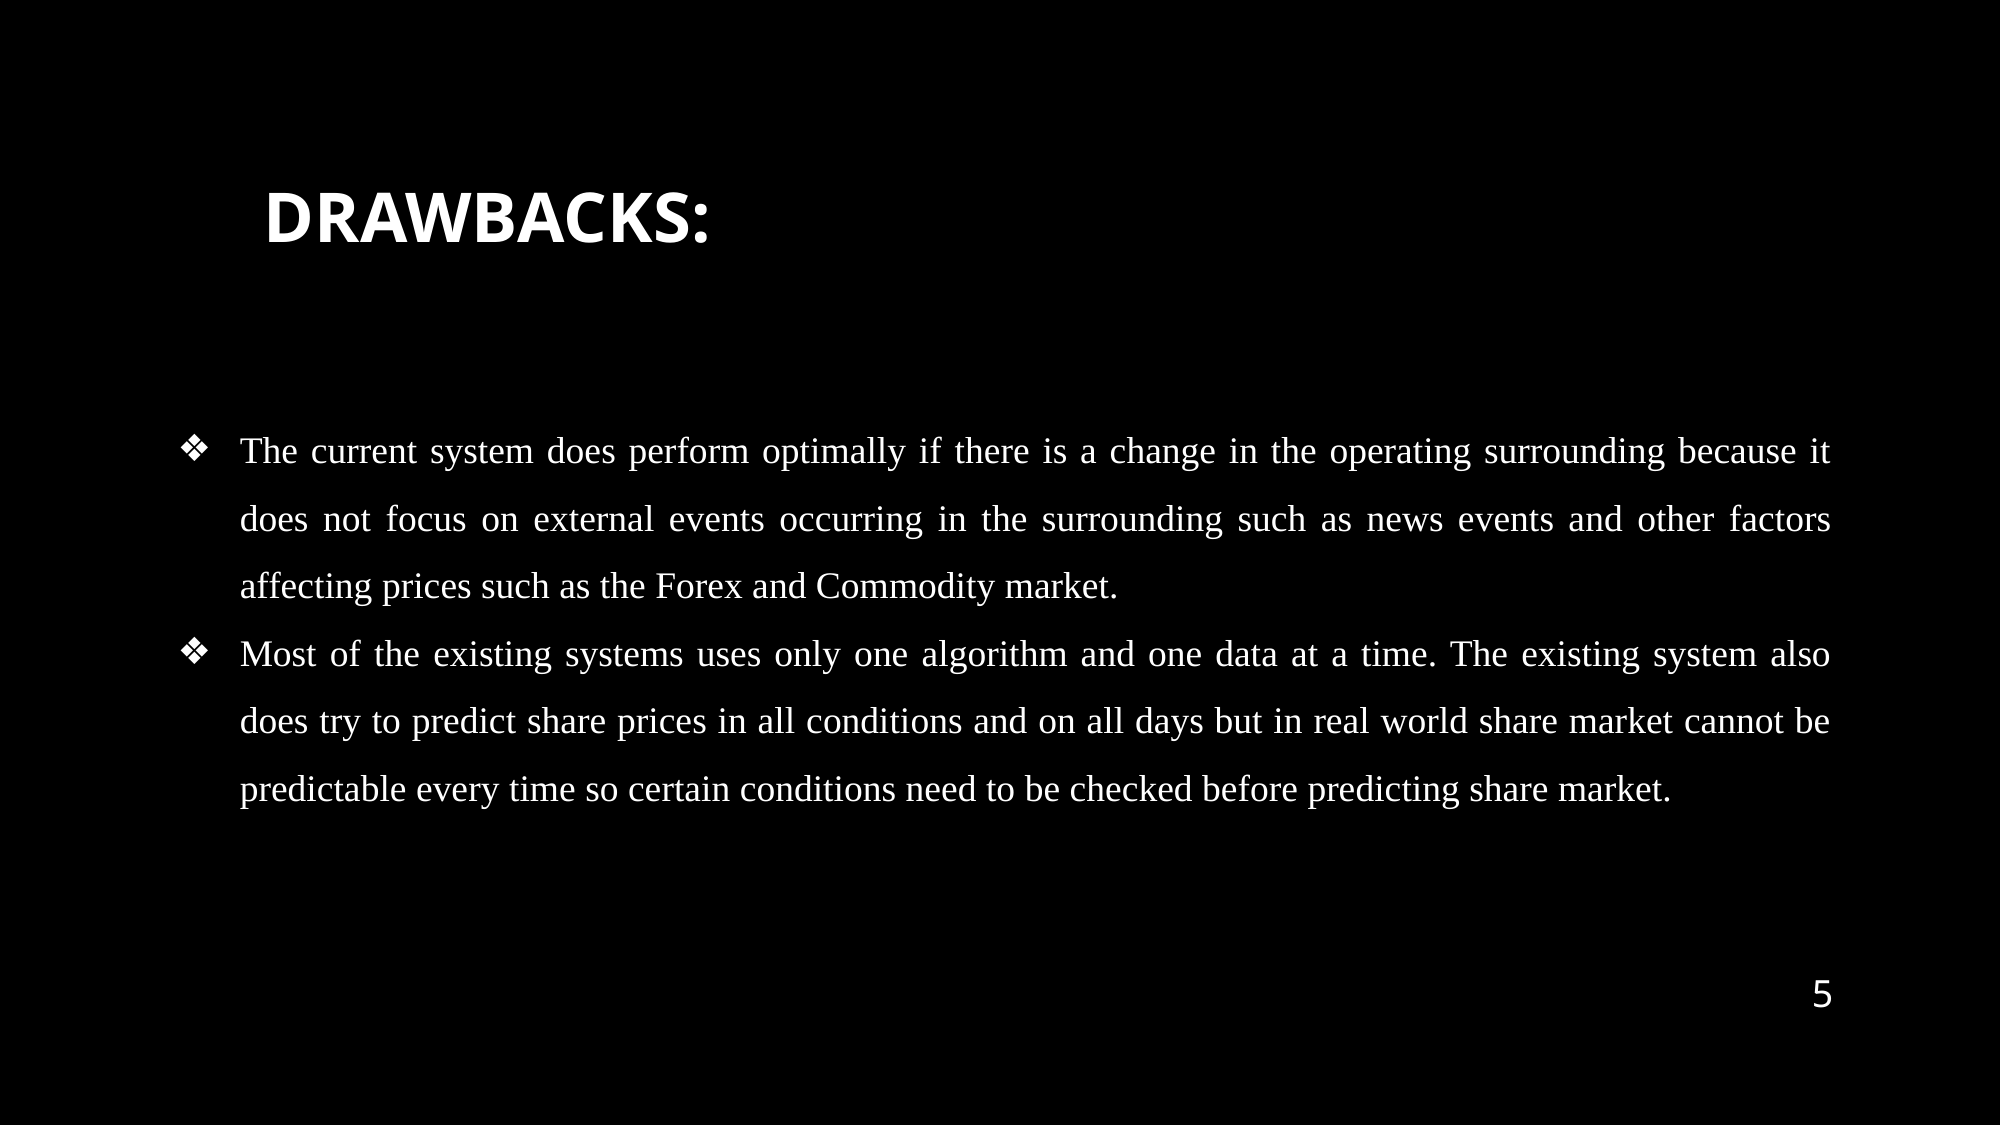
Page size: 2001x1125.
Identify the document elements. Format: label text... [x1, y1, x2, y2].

slide_number 5 [1724, 965, 1849, 1025]
title DRAWBACKS: [112, 111, 862, 329]
list The current system does perform optimally if there is a change in the operating surrounding because it does not focus on external events occurring in the surrounding such as news events and other factors affecting prices such as the Forex and Commodity market. Most of the existing systems uses only one algorithm and one data at a time. The existing system also does try to predict share prices in all conditions and on all days but in real world share market cannot be predictable every time so certain conditions need to be checked before predicting share market. [149, 343, 1849, 950]
